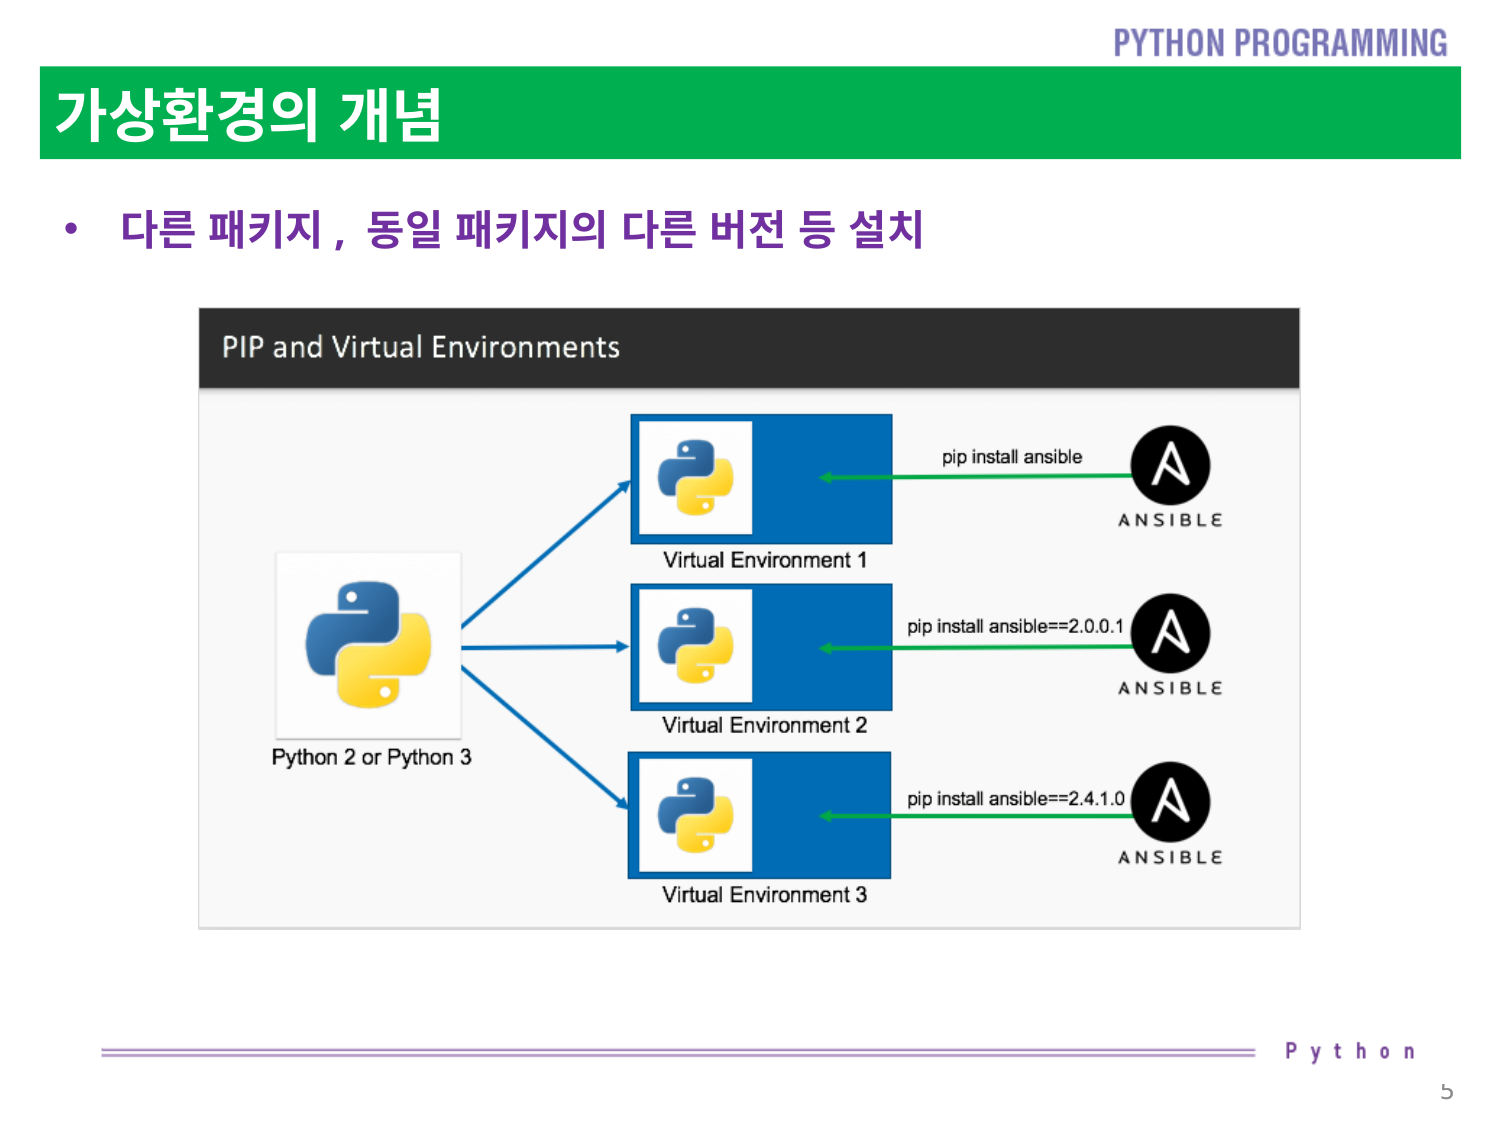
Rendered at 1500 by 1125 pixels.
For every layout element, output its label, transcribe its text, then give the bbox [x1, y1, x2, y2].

title 가상환경의 개념 [39, 76, 1444, 152]
picture [198, 307, 1302, 931]
list 다른 패키지, 동일 패키지의 다른 버전 등 설치 [48, 195, 1461, 1041]
picture [1106, 13, 1462, 66]
picture [18, 1020, 1483, 1084]
slide_number 5 [1119, 1071, 1470, 1112]
